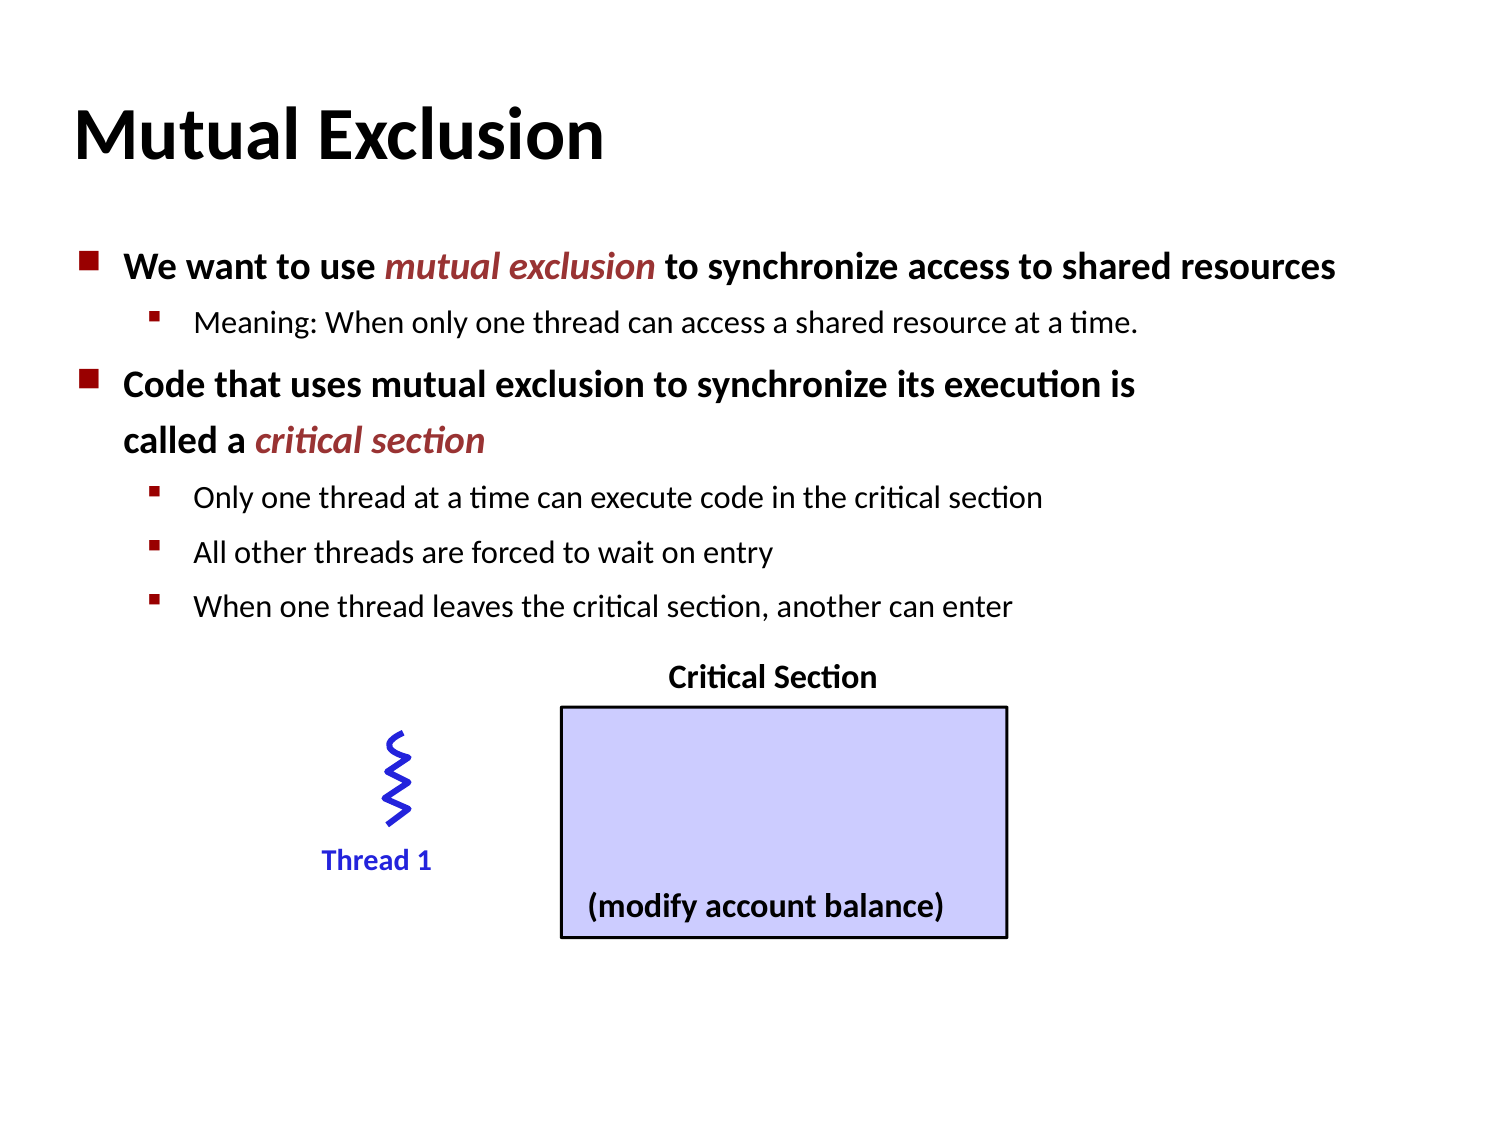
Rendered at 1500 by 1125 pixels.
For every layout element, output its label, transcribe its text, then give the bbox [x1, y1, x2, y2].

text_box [321, 657, 1130, 938]
list We want to use mutual exclusion to synchronize access to shared resources Meaning: When only one thread can access a shared resource at a time. Code that uses mutual exclusion to synchronize its execution is called a critical section Only one thread at a time can execute code in the critical section All other threads are forced to wait on entry When one thread leaves the critical section, another can enter [64, 223, 1361, 641]
title Mutual Exclusion [58, 71, 1305, 197]
